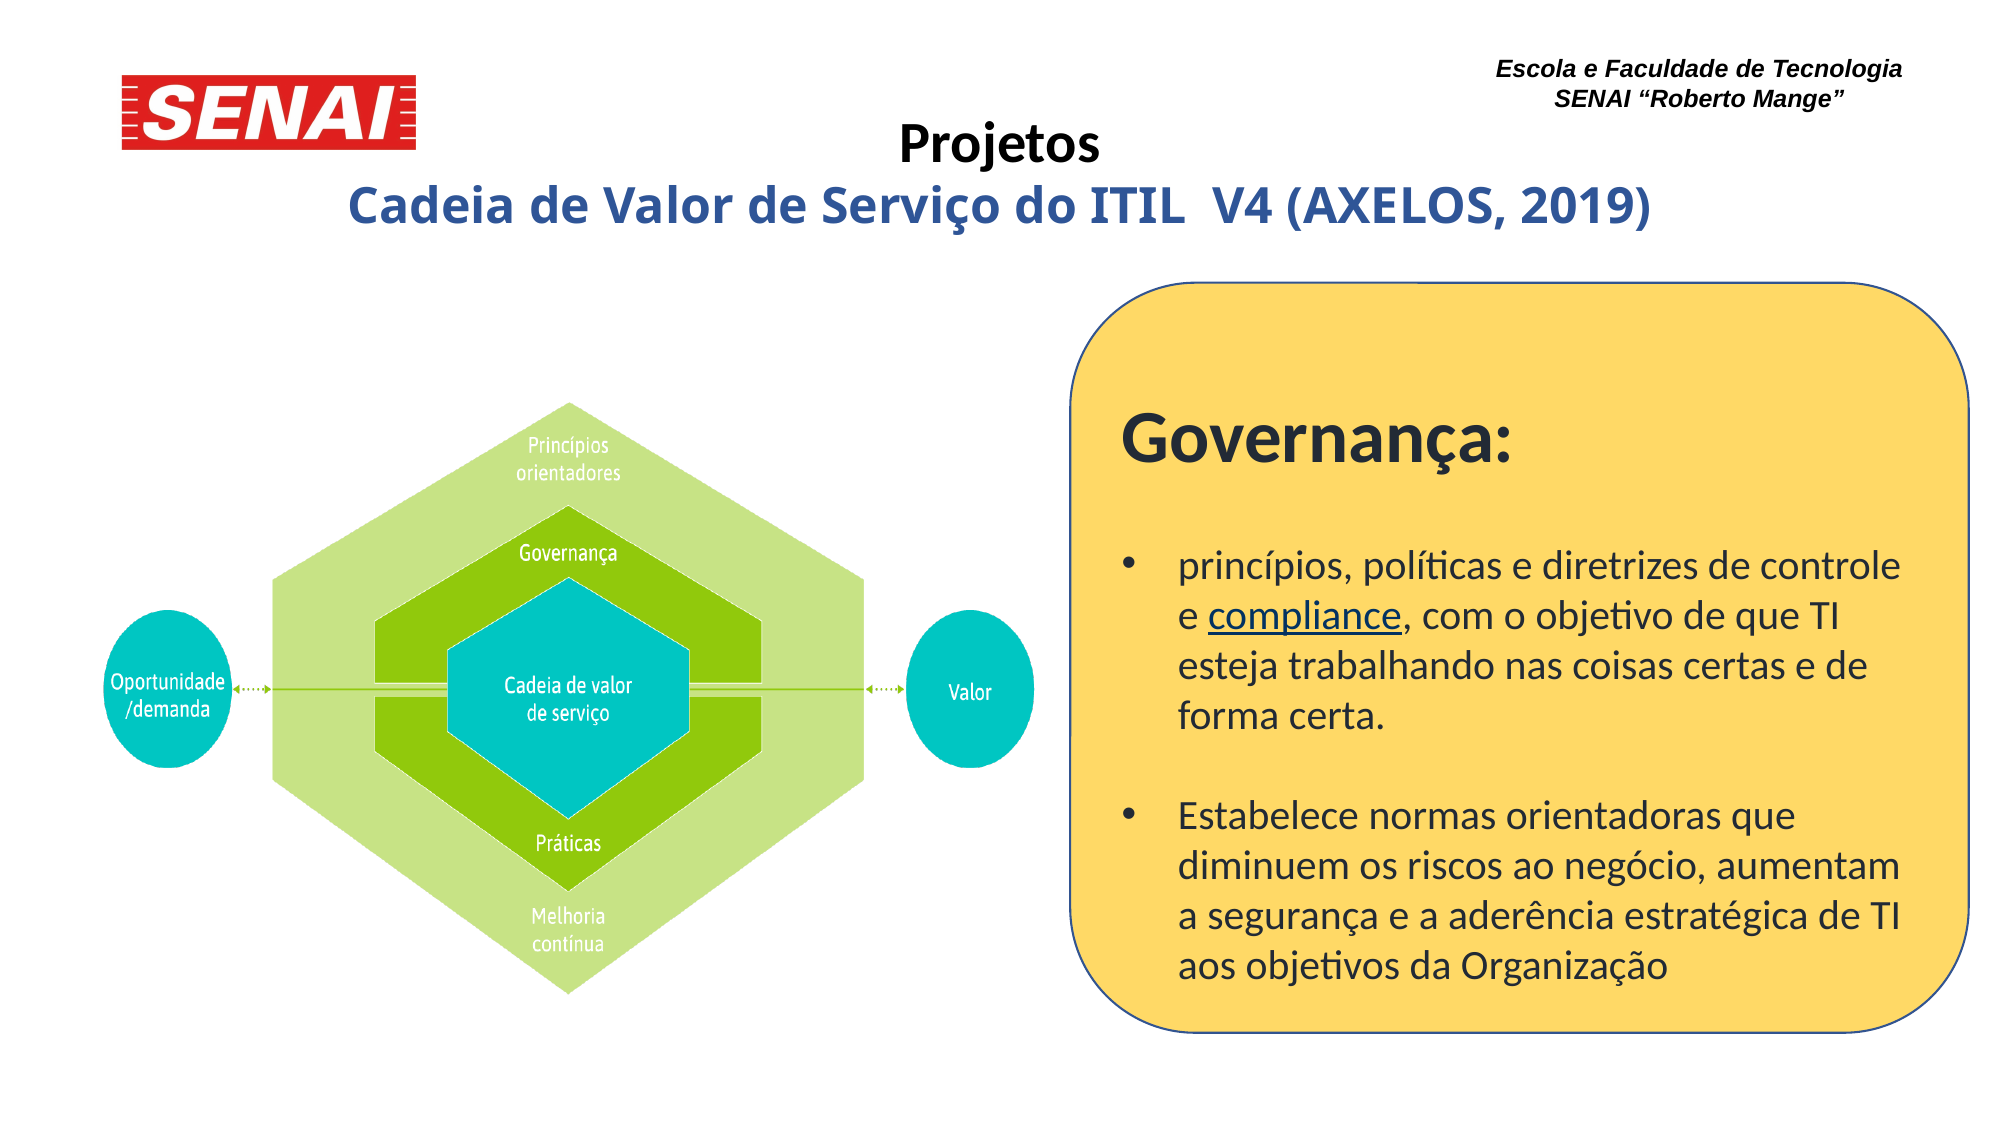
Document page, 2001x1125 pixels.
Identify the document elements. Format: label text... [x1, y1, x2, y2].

picture [79, 297, 1058, 1098]
picture [117, 75, 416, 150]
text_box Projetos Cadeia de Valor de Serviço do ITIL V4 (AXELOS, 2019) [332, 96, 1668, 242]
text_box Governança: princípios, políticas e diretrizes de controle e compliance, com o objetivo de que TI esteja trabalhando nas coisas certas e de forma certa. Estabelece normas orientadoras que diminuem os riscos ao negócio, aumentam a segurança e a aderência estratégica de TI aos objetivos da Organização [1069, 281, 1970, 1034]
